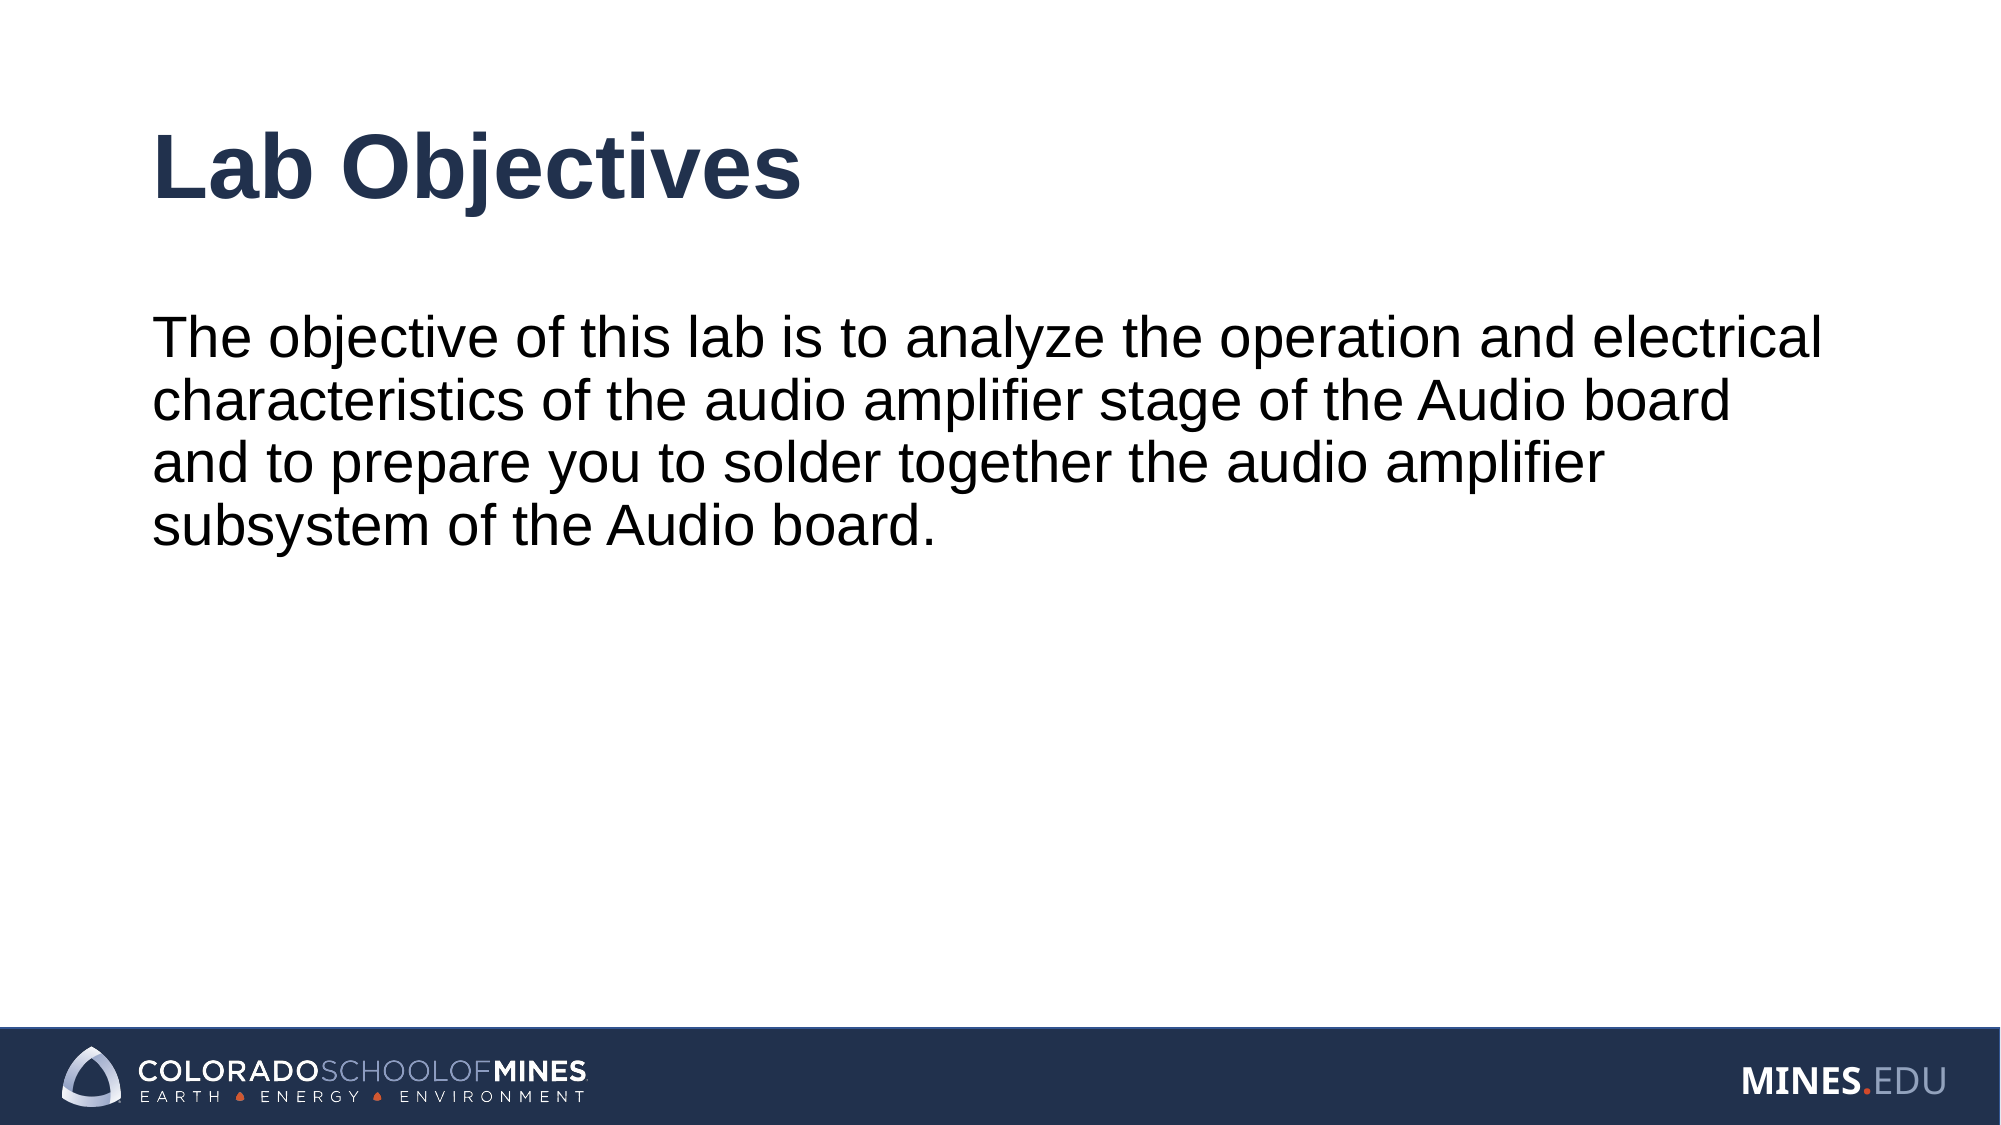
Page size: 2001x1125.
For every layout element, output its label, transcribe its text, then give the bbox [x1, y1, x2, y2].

picture [62, 1046, 588, 1107]
title Lab Objectives [137, 59, 1863, 278]
list The objective of this lab is to analyze the operation and electrical characteristics of the audio amplifier stage of the Audio board and to prepare you to solder together the audio amplifier subsystem of the Audio board. [137, 299, 1863, 889]
